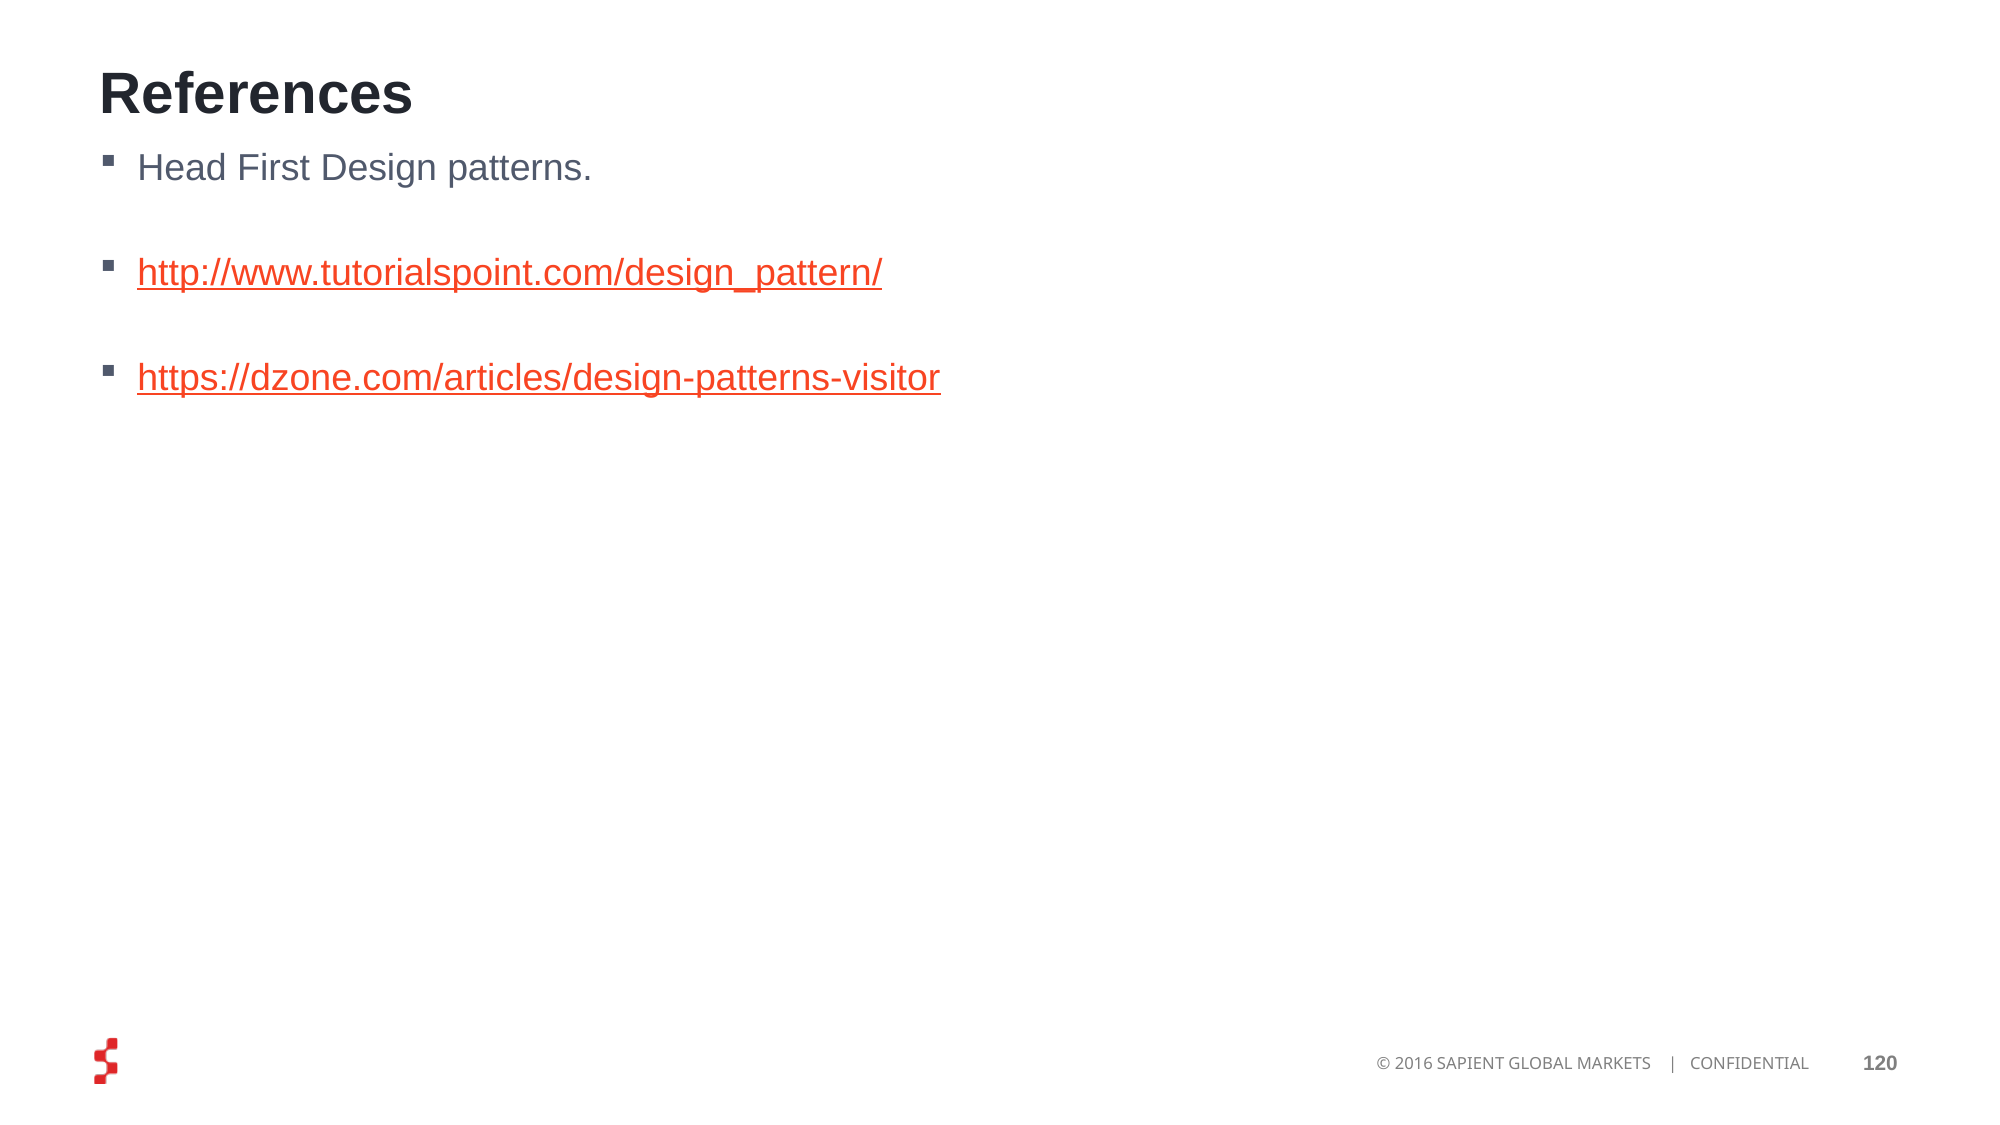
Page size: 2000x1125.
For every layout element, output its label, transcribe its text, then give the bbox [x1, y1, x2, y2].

title References [99, 47, 1900, 121]
list Head First Design patterns. http://www.tutorialspoint.com/design_pattern/ https://dzone.com/articles/design-patterns-visitor [99, 142, 1893, 979]
